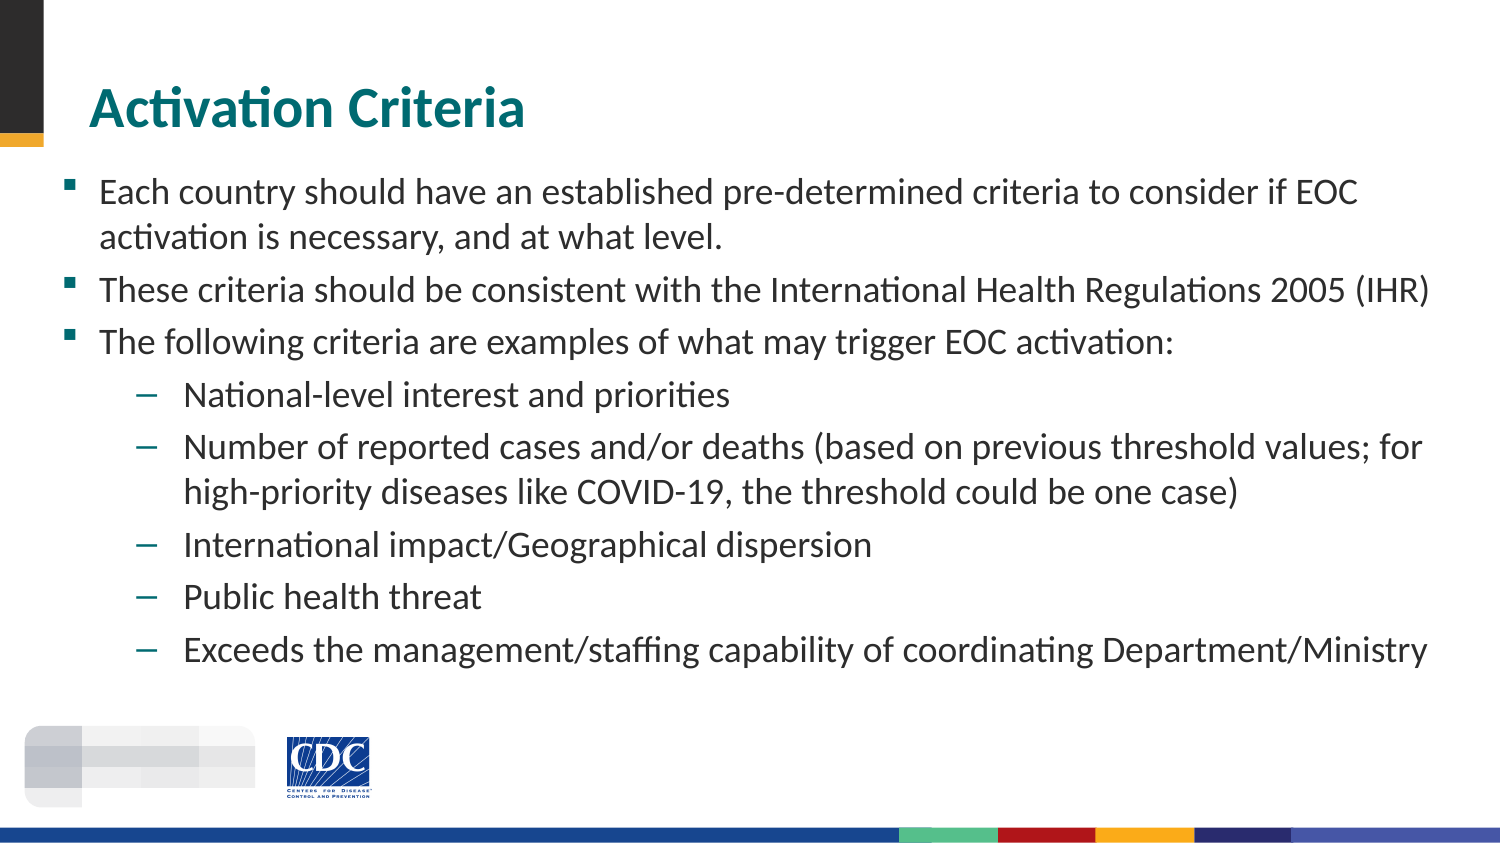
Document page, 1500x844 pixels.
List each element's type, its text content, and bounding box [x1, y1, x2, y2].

list Each country should have an established pre-determined criteria to consider if EOC activation is necessary, and at what level. These criteria should be consistent with the International Health Regulations 2005 (IHR) The following criteria are examples of what may trigger EOC activation: National-level interest and priorities Number of reported cases and/or deaths (based on previous threshold values; for high-priority diseases like COVID-19, the threshold could be one case) International impact/Geographical dispersion Public health threat Exceeds the management/staffing capability of coordinating Department/Ministry [46, 159, 1472, 709]
picture [287, 737, 372, 798]
title Activation Criteria [75, 33, 1425, 147]
